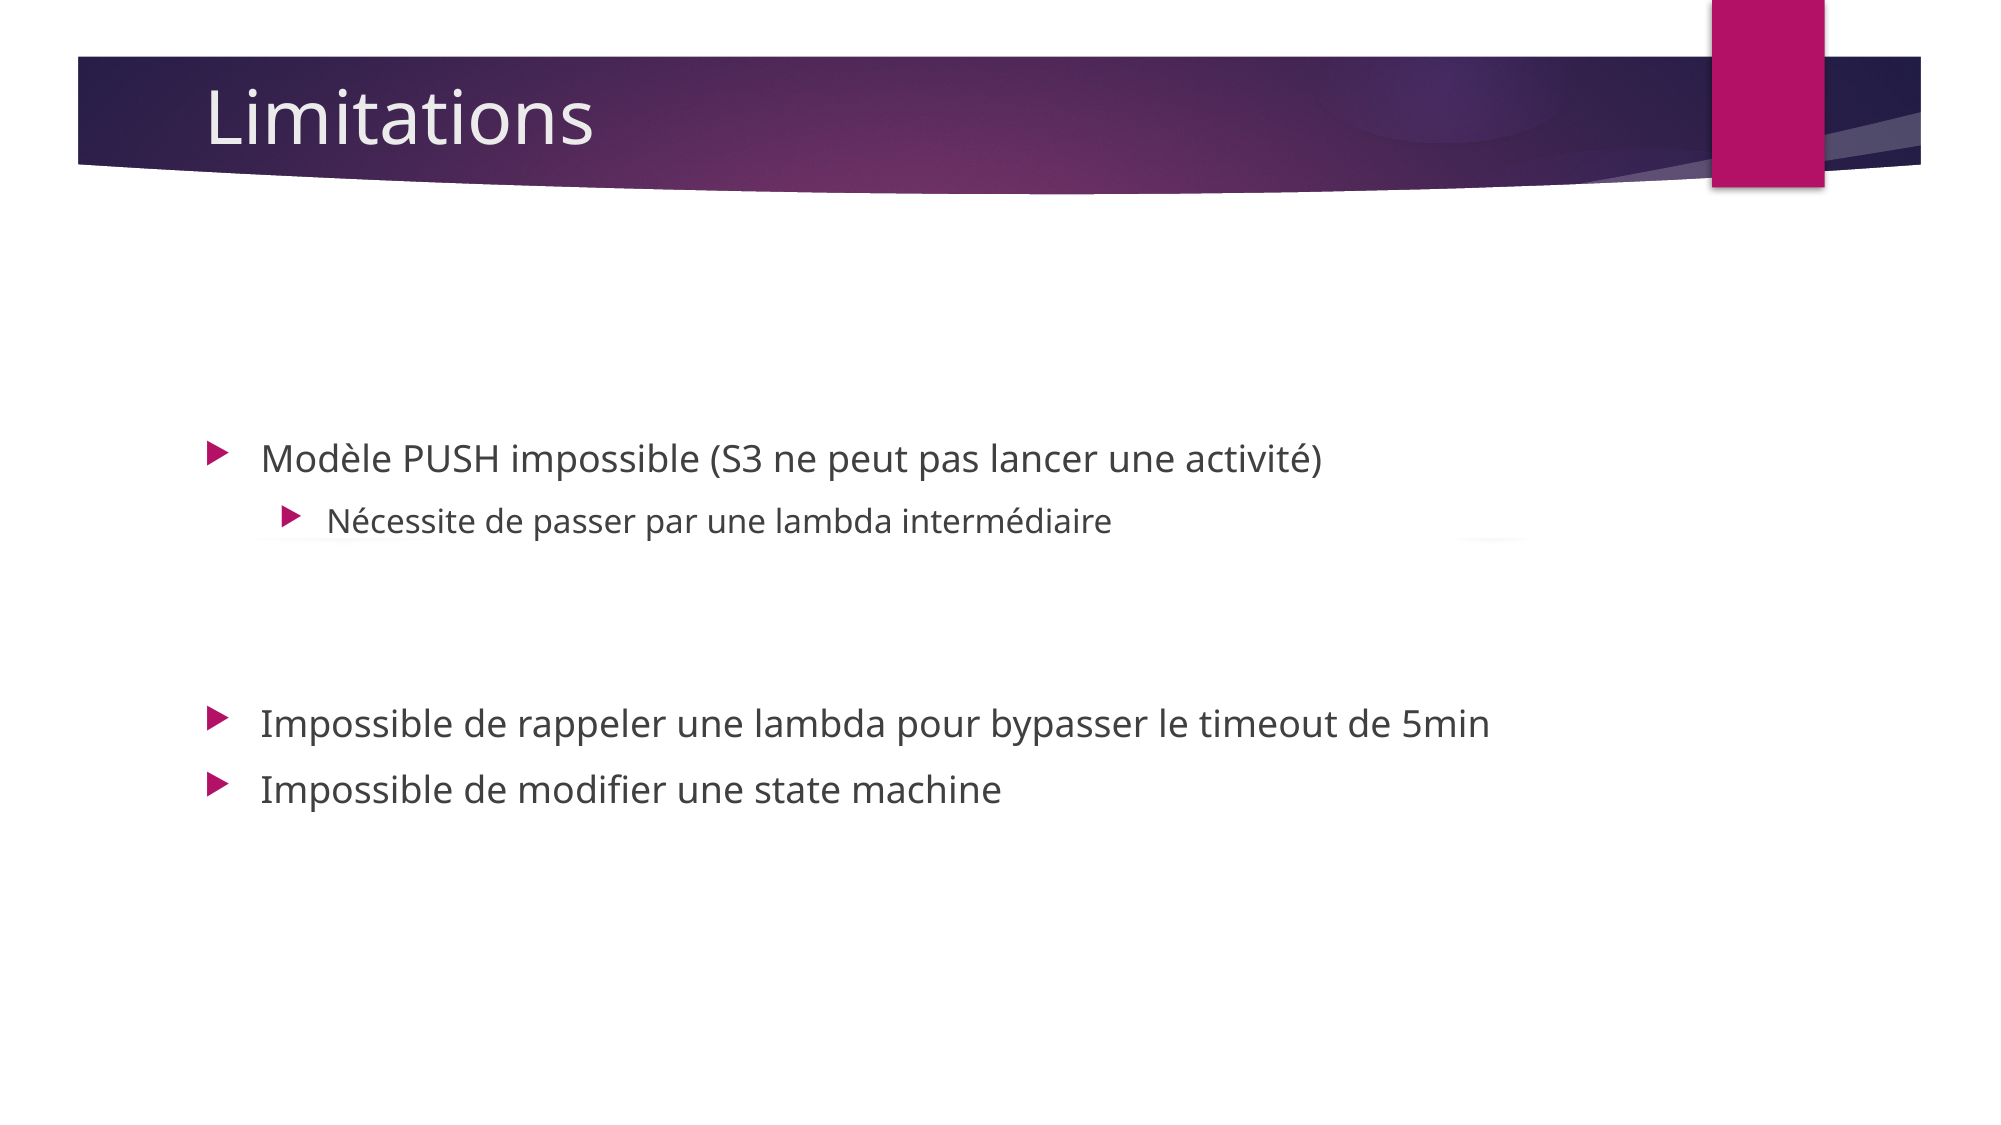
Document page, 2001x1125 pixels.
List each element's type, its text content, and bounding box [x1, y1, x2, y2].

title Limitations [189, 56, 1627, 173]
list Modèle PUSH impossible (S3 ne peut pas lancer une activité) Nécessite de passer par une lambda intermédiaire Impossible de rappeler une lambda pour bypasser le timeout de 5min Impossible de modifier une state machine [189, 427, 1638, 988]
